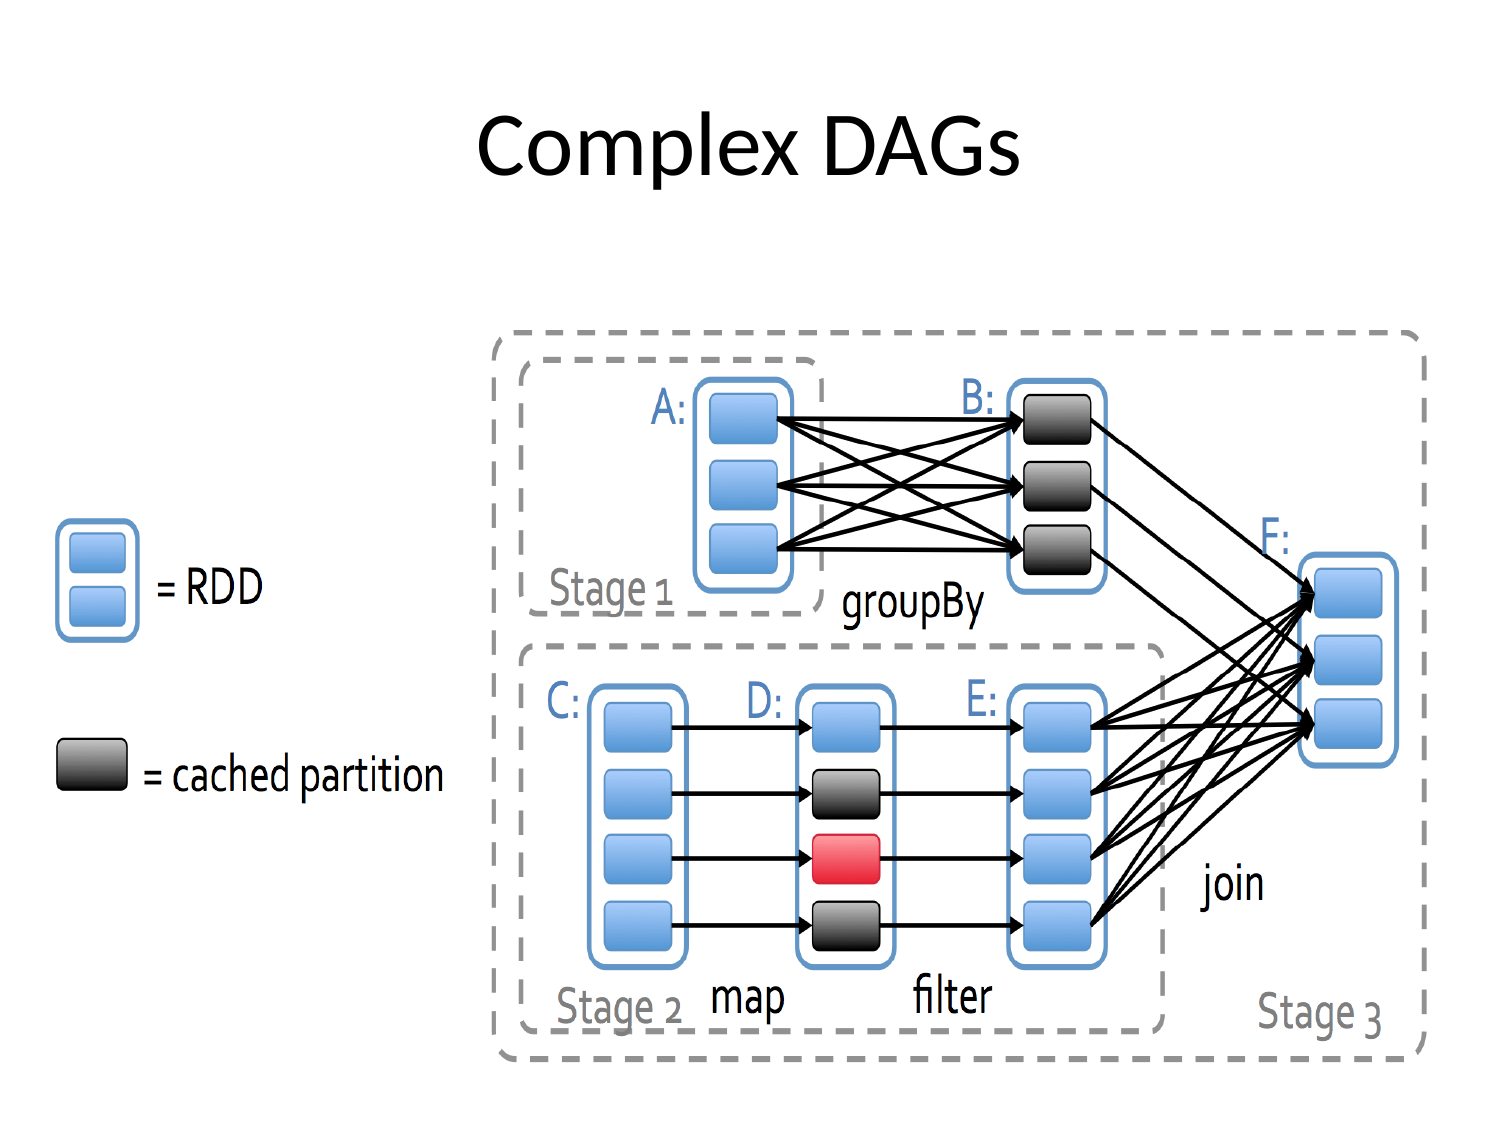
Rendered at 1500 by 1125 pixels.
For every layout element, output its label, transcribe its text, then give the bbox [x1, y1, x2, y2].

picture [40, 330, 1433, 1076]
title Complex DAGs [75, 45, 1425, 233]
